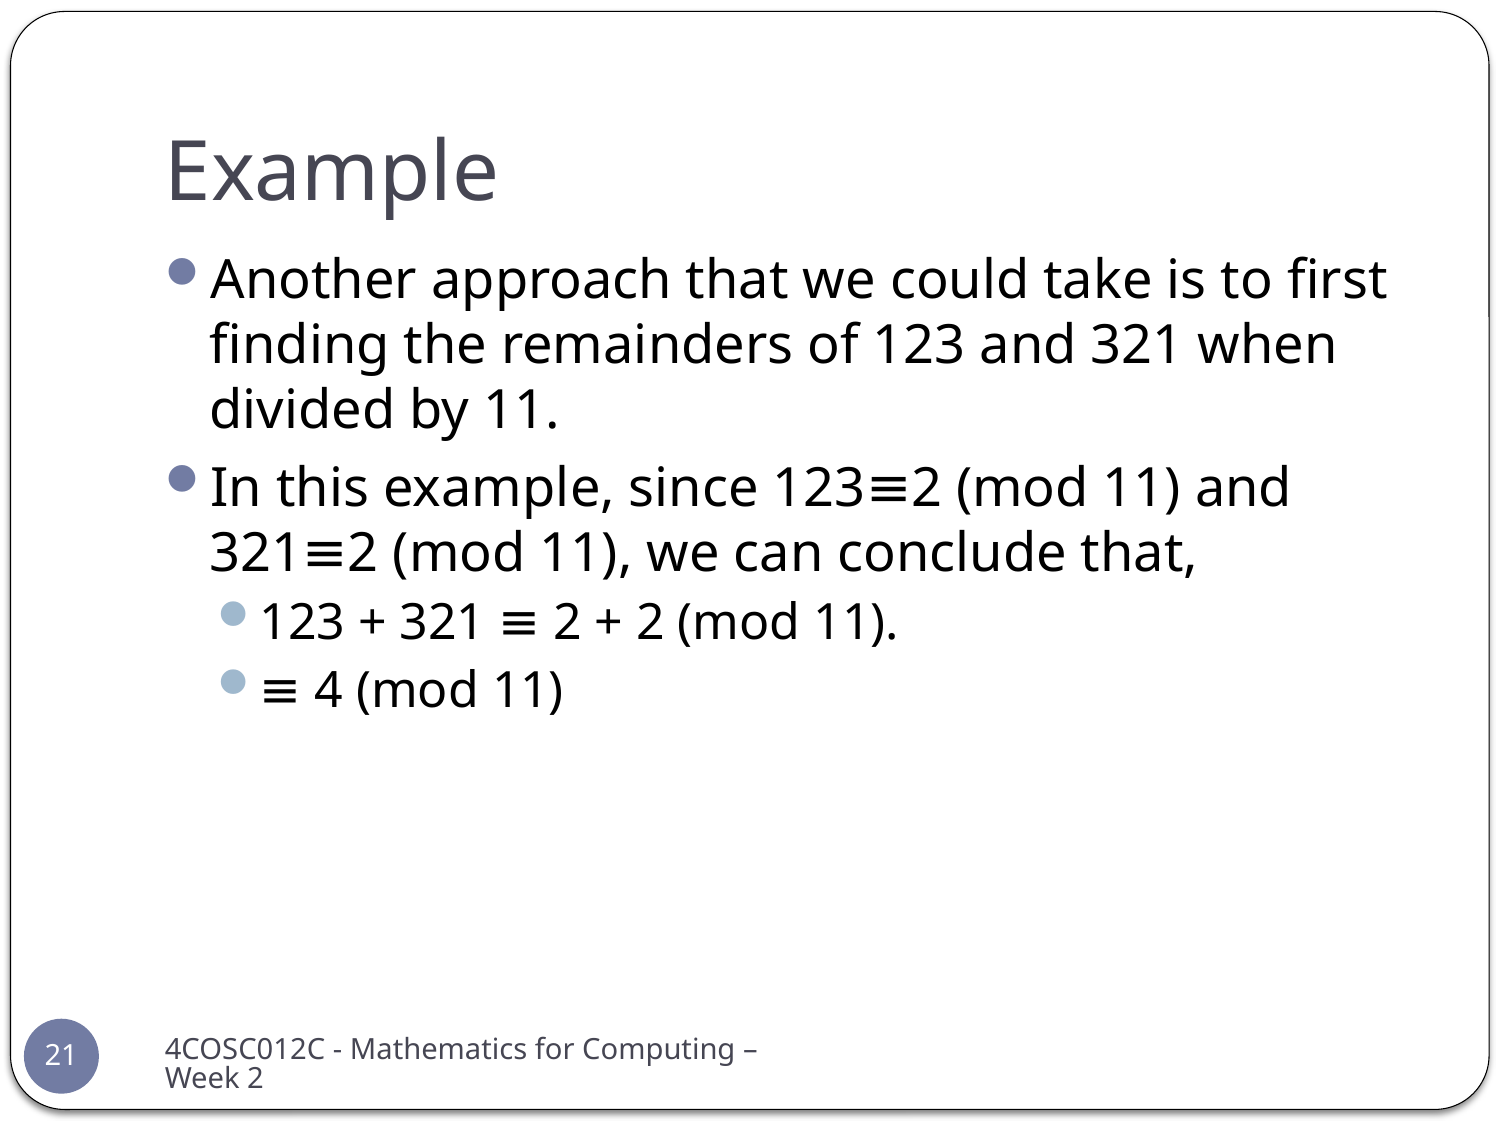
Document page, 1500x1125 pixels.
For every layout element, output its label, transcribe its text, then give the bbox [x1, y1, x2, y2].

list Another approach that we could take is to first finding the remainders of 123 and 321 when divided by 11. In this example, since 123≡2 (mod 11) and 321≡2 (mod 11), we can conclude that, 123 + 321​ ≡ 2 + 2 (mod 11).​ ≡ 4 ​(mod 11) [150, 237, 1425, 988]
slide_number 21 [23, 1018, 99, 1094]
footer 4COSC012C - Mathematics for Computing – Week 2 [150, 1012, 800, 1088]
title Example [150, 45, 1425, 233]
